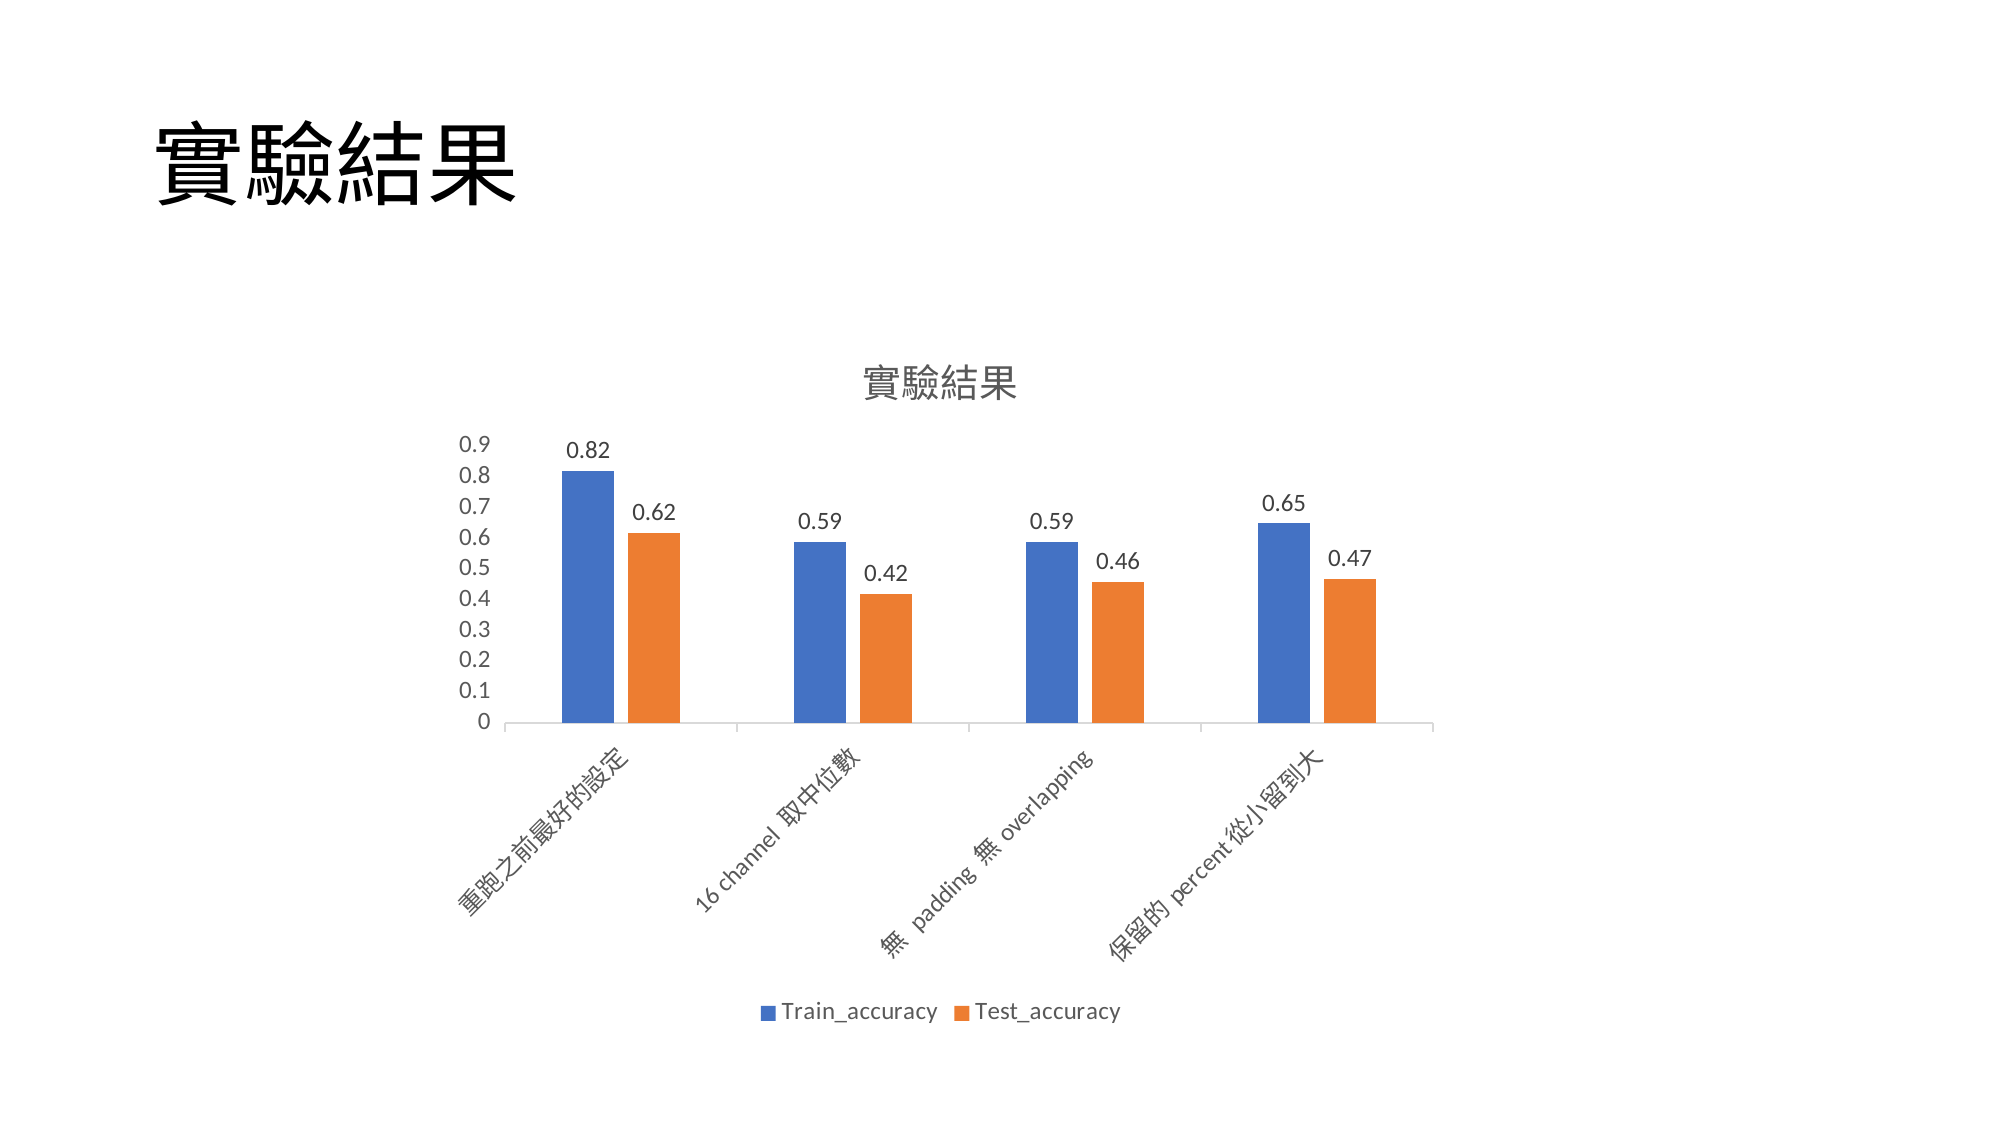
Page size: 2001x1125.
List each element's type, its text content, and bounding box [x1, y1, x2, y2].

chart [428, 318, 1454, 1032]
title 實驗結果 [137, 59, 1863, 278]
